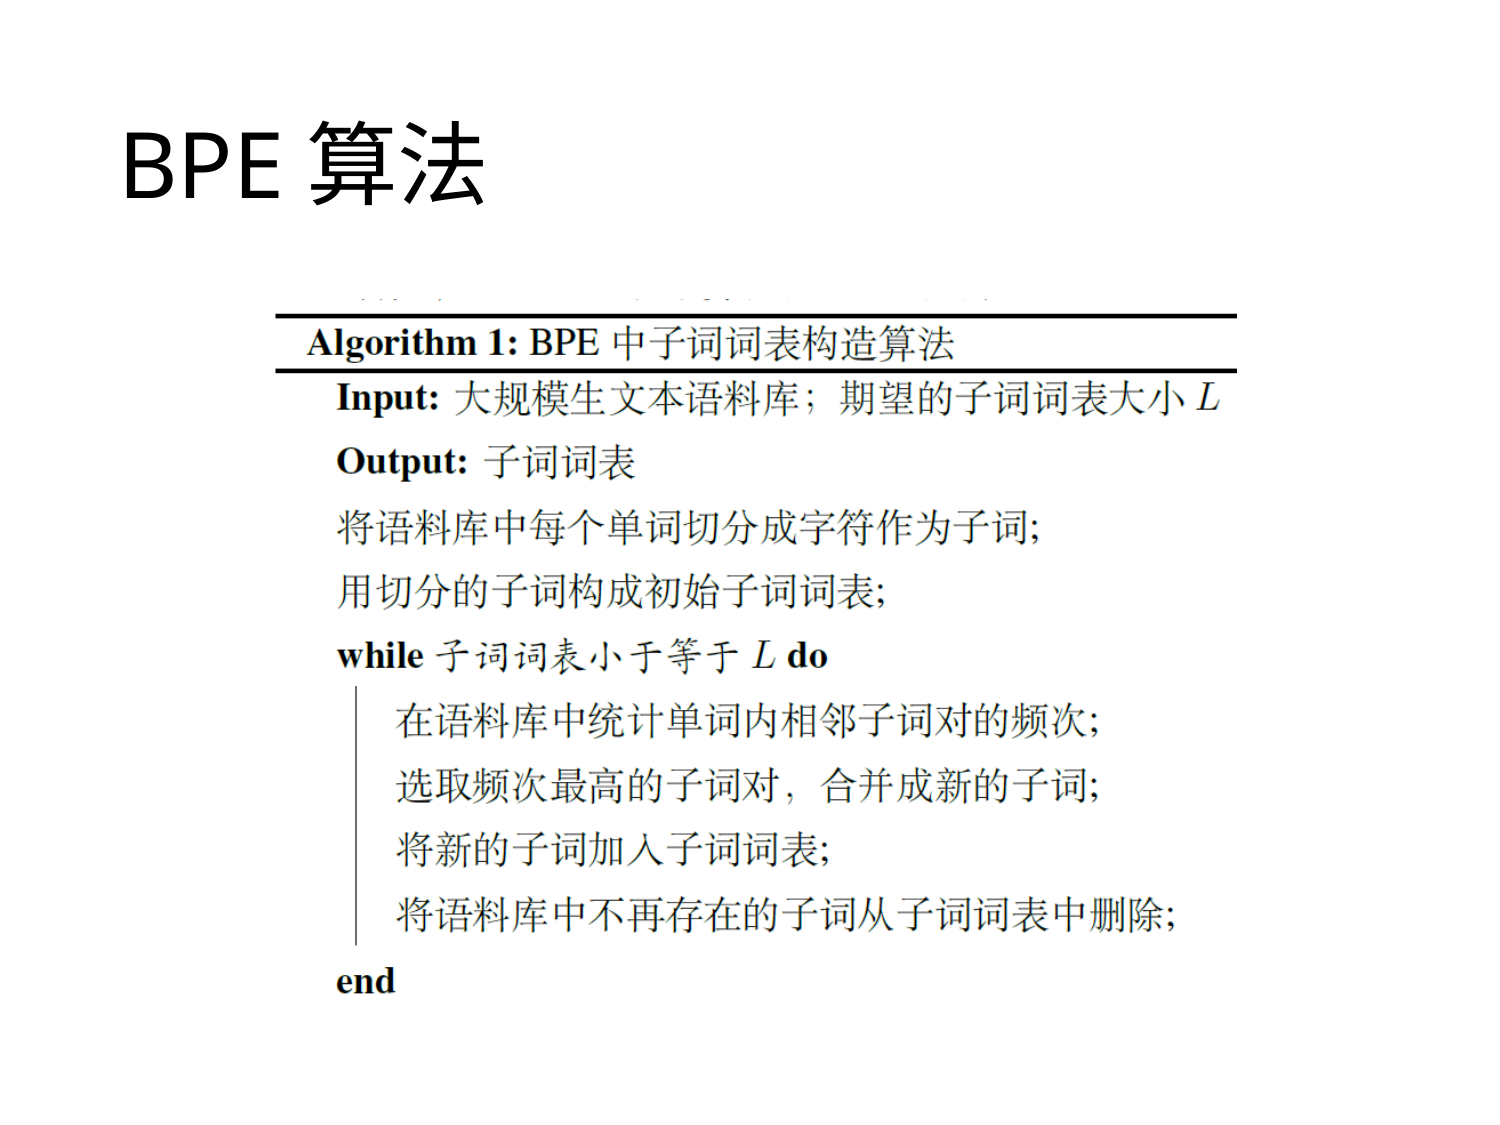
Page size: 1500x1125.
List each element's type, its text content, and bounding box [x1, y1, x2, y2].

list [263, 299, 1237, 1014]
title BPE算法 [103, 59, 1397, 278]
